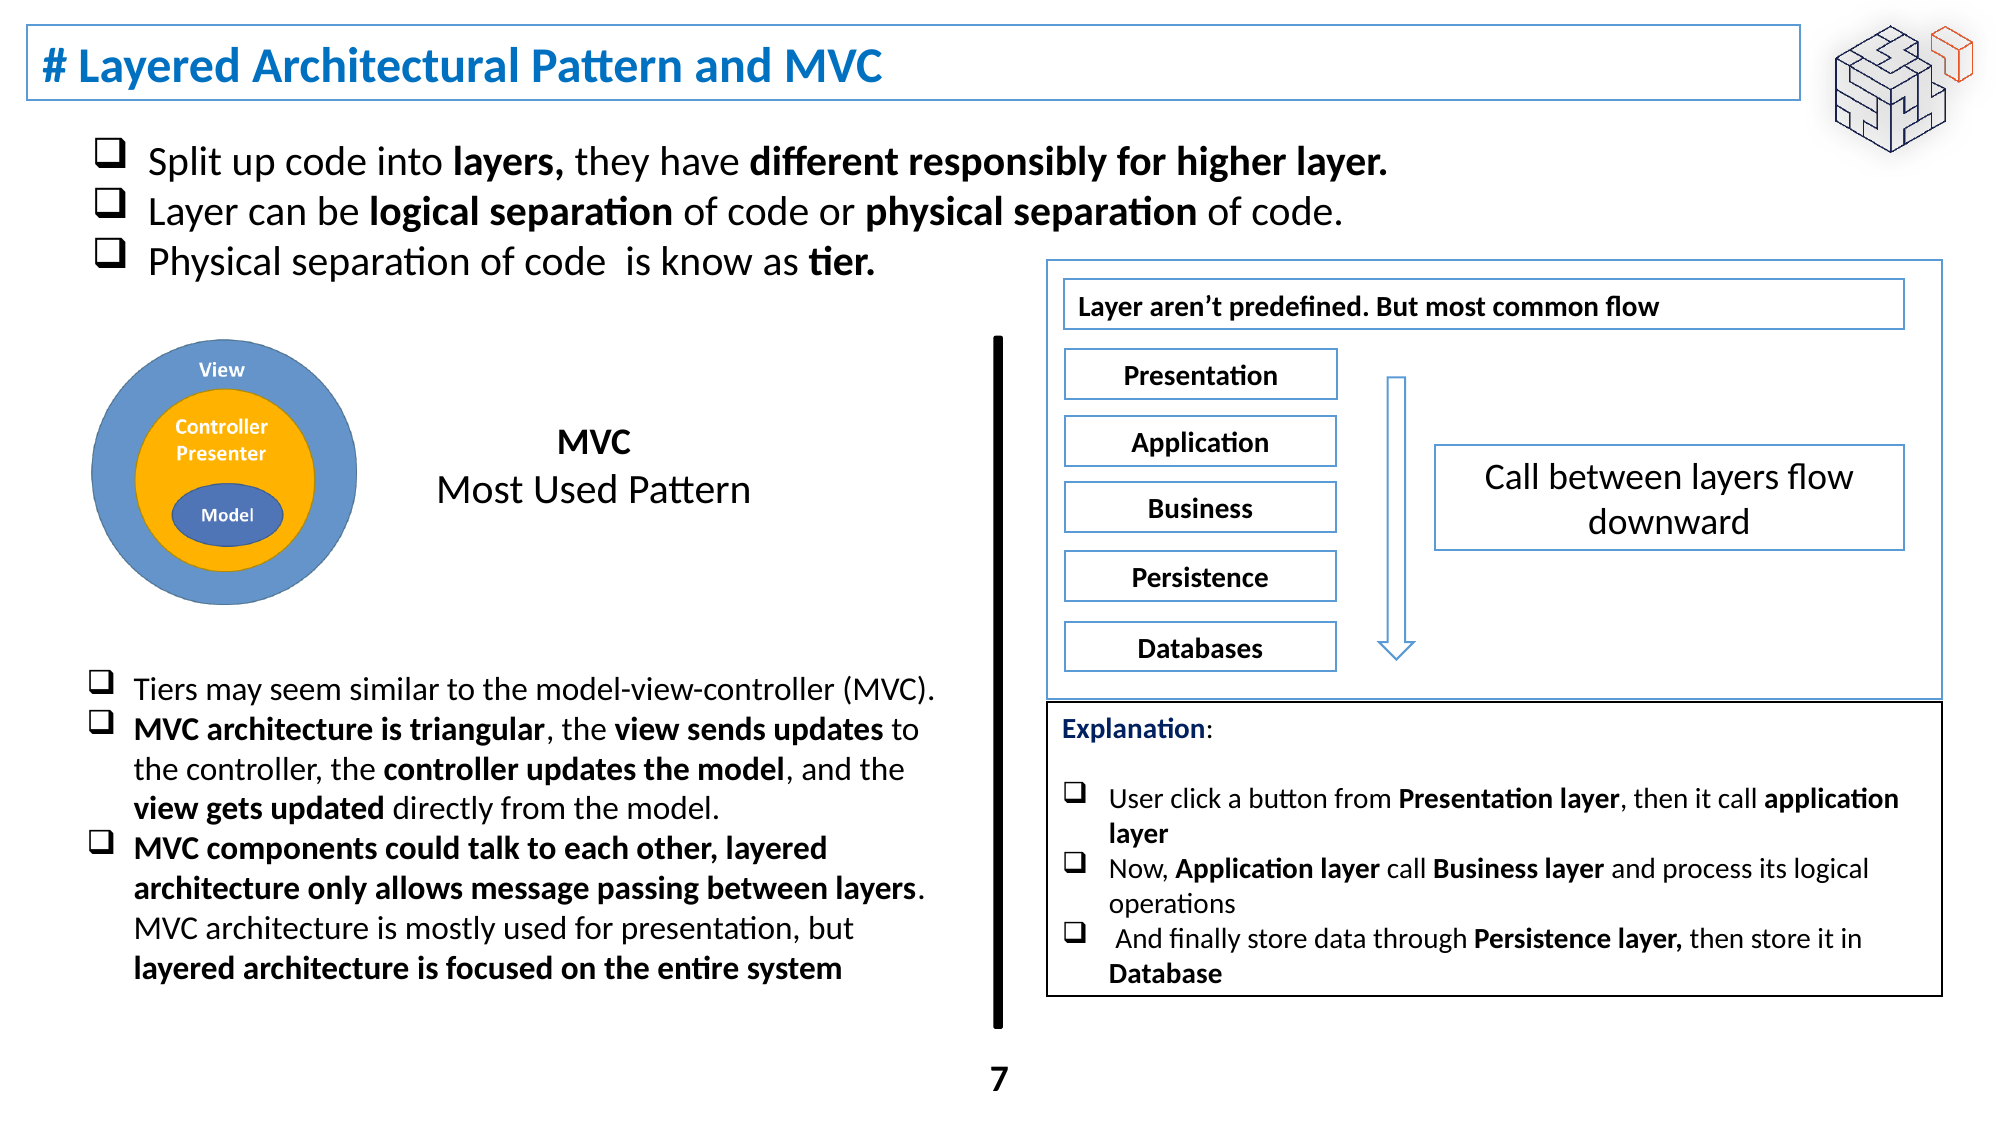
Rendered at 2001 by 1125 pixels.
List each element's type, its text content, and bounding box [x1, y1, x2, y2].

text_box 7 [955, 1046, 1044, 1107]
text_box MVC Most Used Pattern [358, 409, 829, 521]
text_box # Layered Architectural Pattern and MVC [26, 24, 1801, 101]
picture [91, 339, 357, 605]
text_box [1047, 259, 1942, 699]
text_box Explanation: User click a button from Presentation layer, then it call application layer Now, Application layer call Business layer and process its logical operations And finally store data through Persistence layer, then store it in Database [1046, 701, 1943, 997]
text_box [993, 335, 1003, 1029]
text_box Tiers may seem similar to the model-view-controller (MVC). MVC architecture is triangular, the view sends updates to the controller, the controller updates the model, and the view gets updated directly from the model. MVC components could talk to each other, layered architecture only allows message passing between layers. MVC architecture is mostly used for presentation, but layered architecture is focused on the entire system [71, 659, 967, 994]
picture [1835, 25, 1973, 153]
text_box Split up code into layers, they have different responsibly for higher layer. Layer can be logical separation of code or physical separation of code. Physical separation of code is know as tier. [77, 126, 1702, 292]
